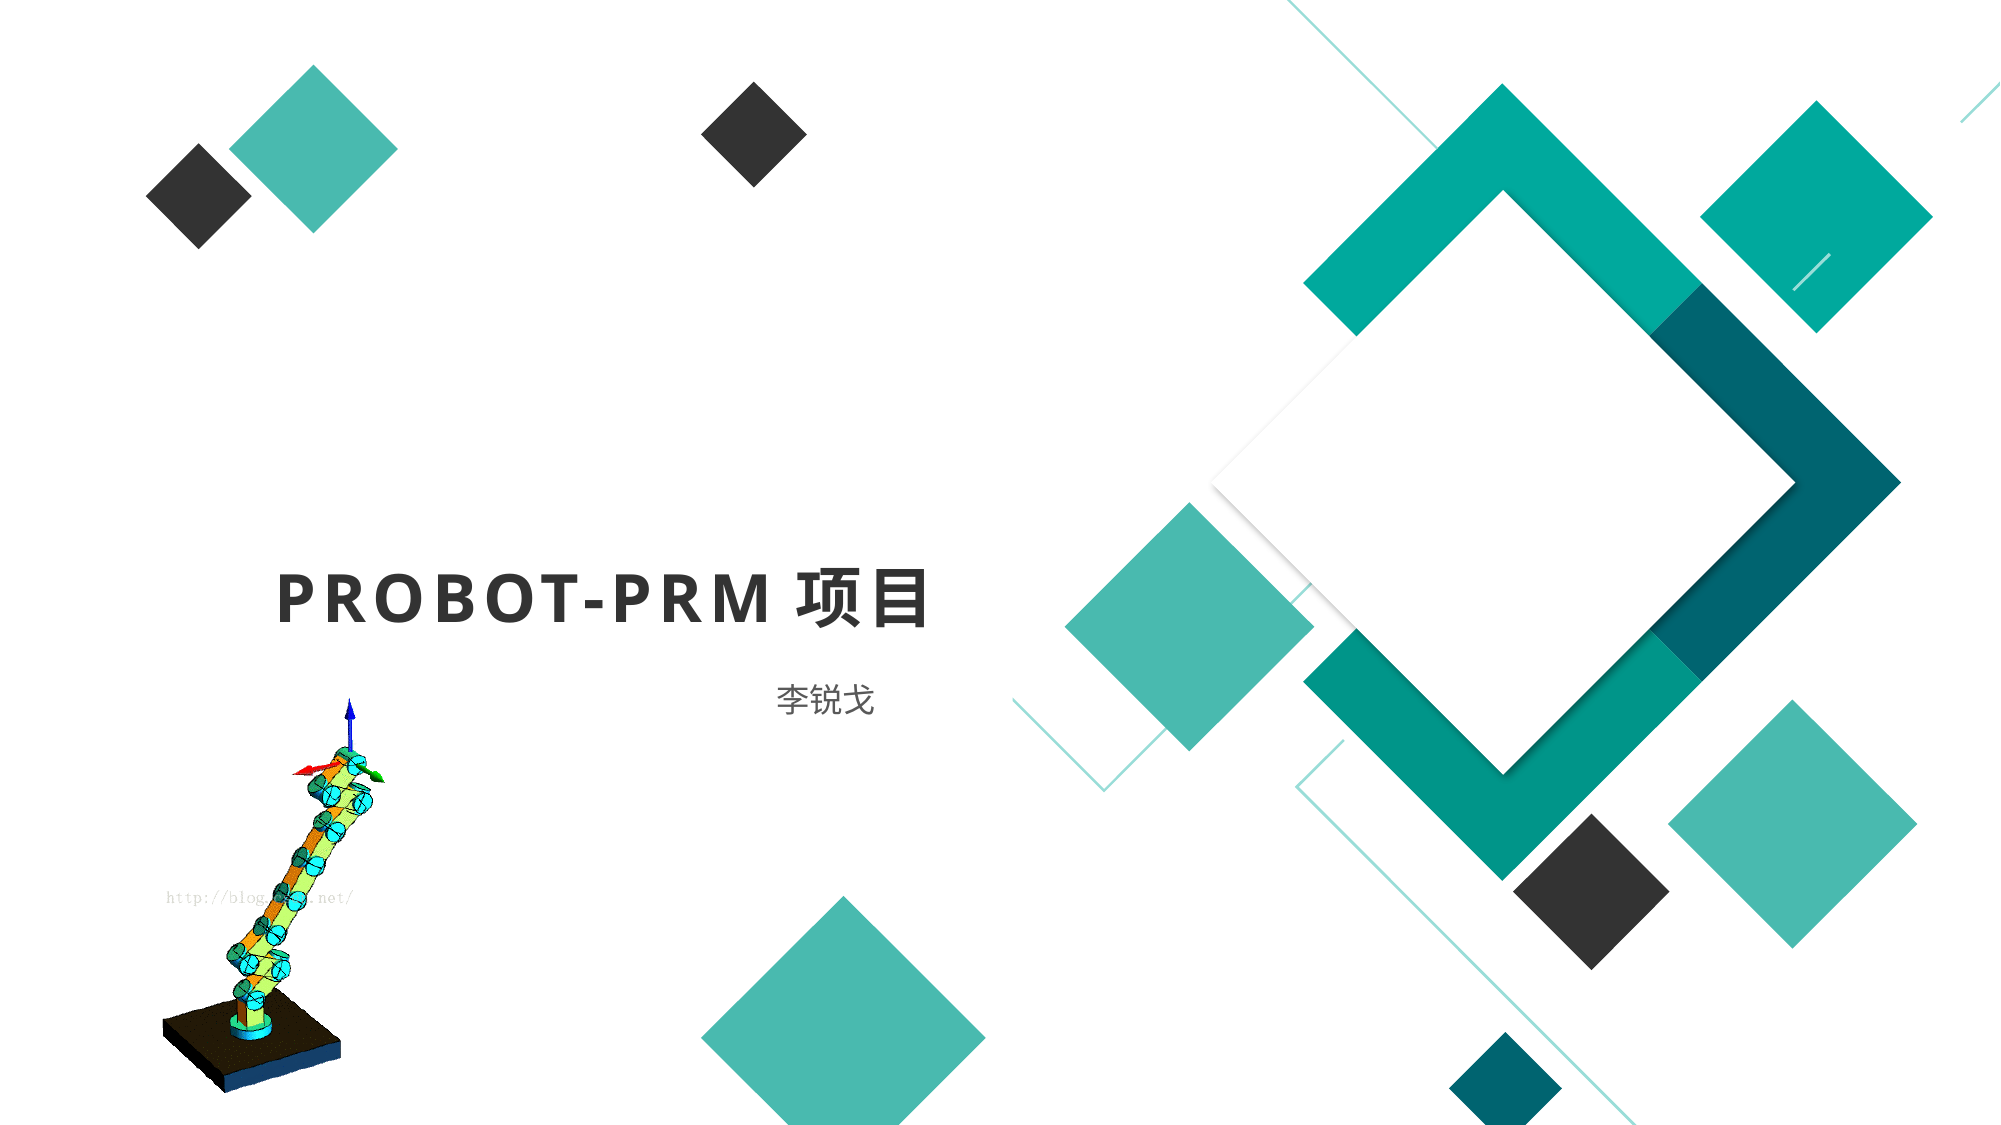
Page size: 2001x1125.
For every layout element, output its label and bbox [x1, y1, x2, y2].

text_box [700, 81, 807, 188]
text_box [1012, 0, 2000, 1125]
text_box [187, 548, 950, 728]
text_box [145, 143, 252, 250]
text_box [228, 64, 398, 234]
picture [28, 664, 475, 1111]
text_box [700, 895, 986, 1125]
